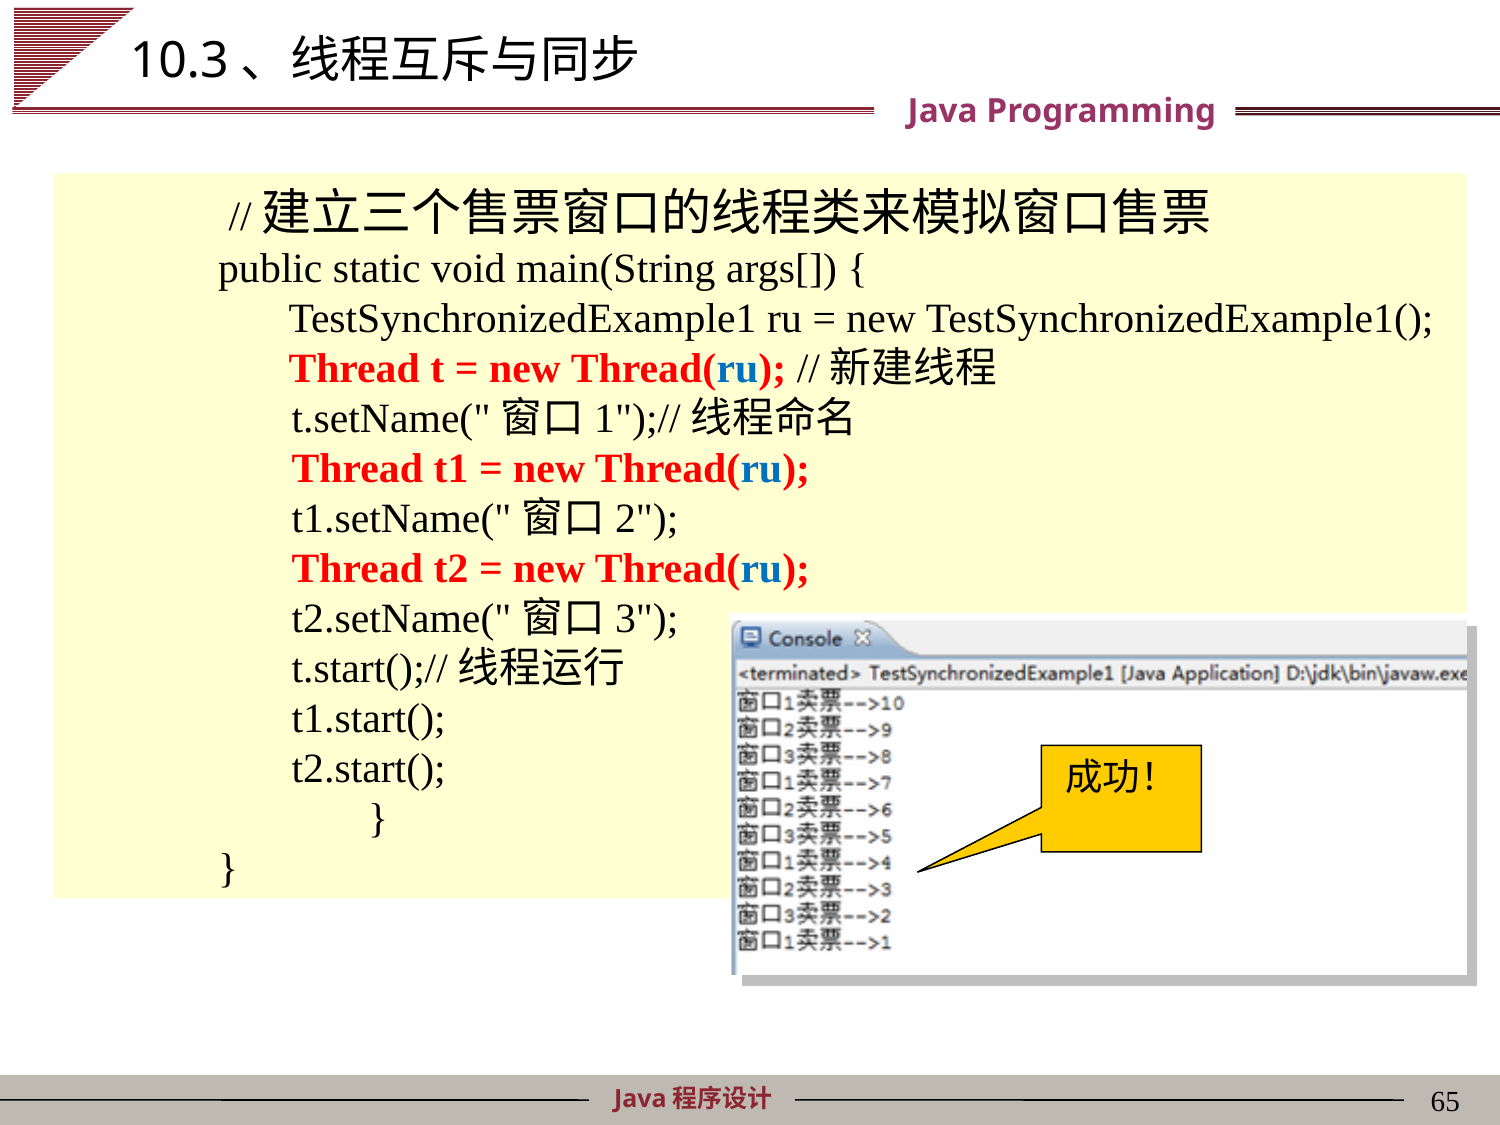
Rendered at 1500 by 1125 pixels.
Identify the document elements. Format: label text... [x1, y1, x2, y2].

title 10.3、线程互斥与同步 [114, 20, 1390, 96]
text_box //建立三个售票窗口的线程类来模拟窗口售票 public static void main(String args[]) { TestSynchronizedExample1 ru = new TestSynchronizedExample1(); Thread t = new Thread(ru); //新建线程 t.setName("窗口1");//线程命名 Thread t1 = new Thread(ru); t1.setName("窗口2"); Thread t2 = new Thread(ru); t2.setName("窗口3"); t.start();//线程运行 t1.start(); t2.start(); } } [53, 173, 1467, 899]
picture [729, 613, 1467, 976]
